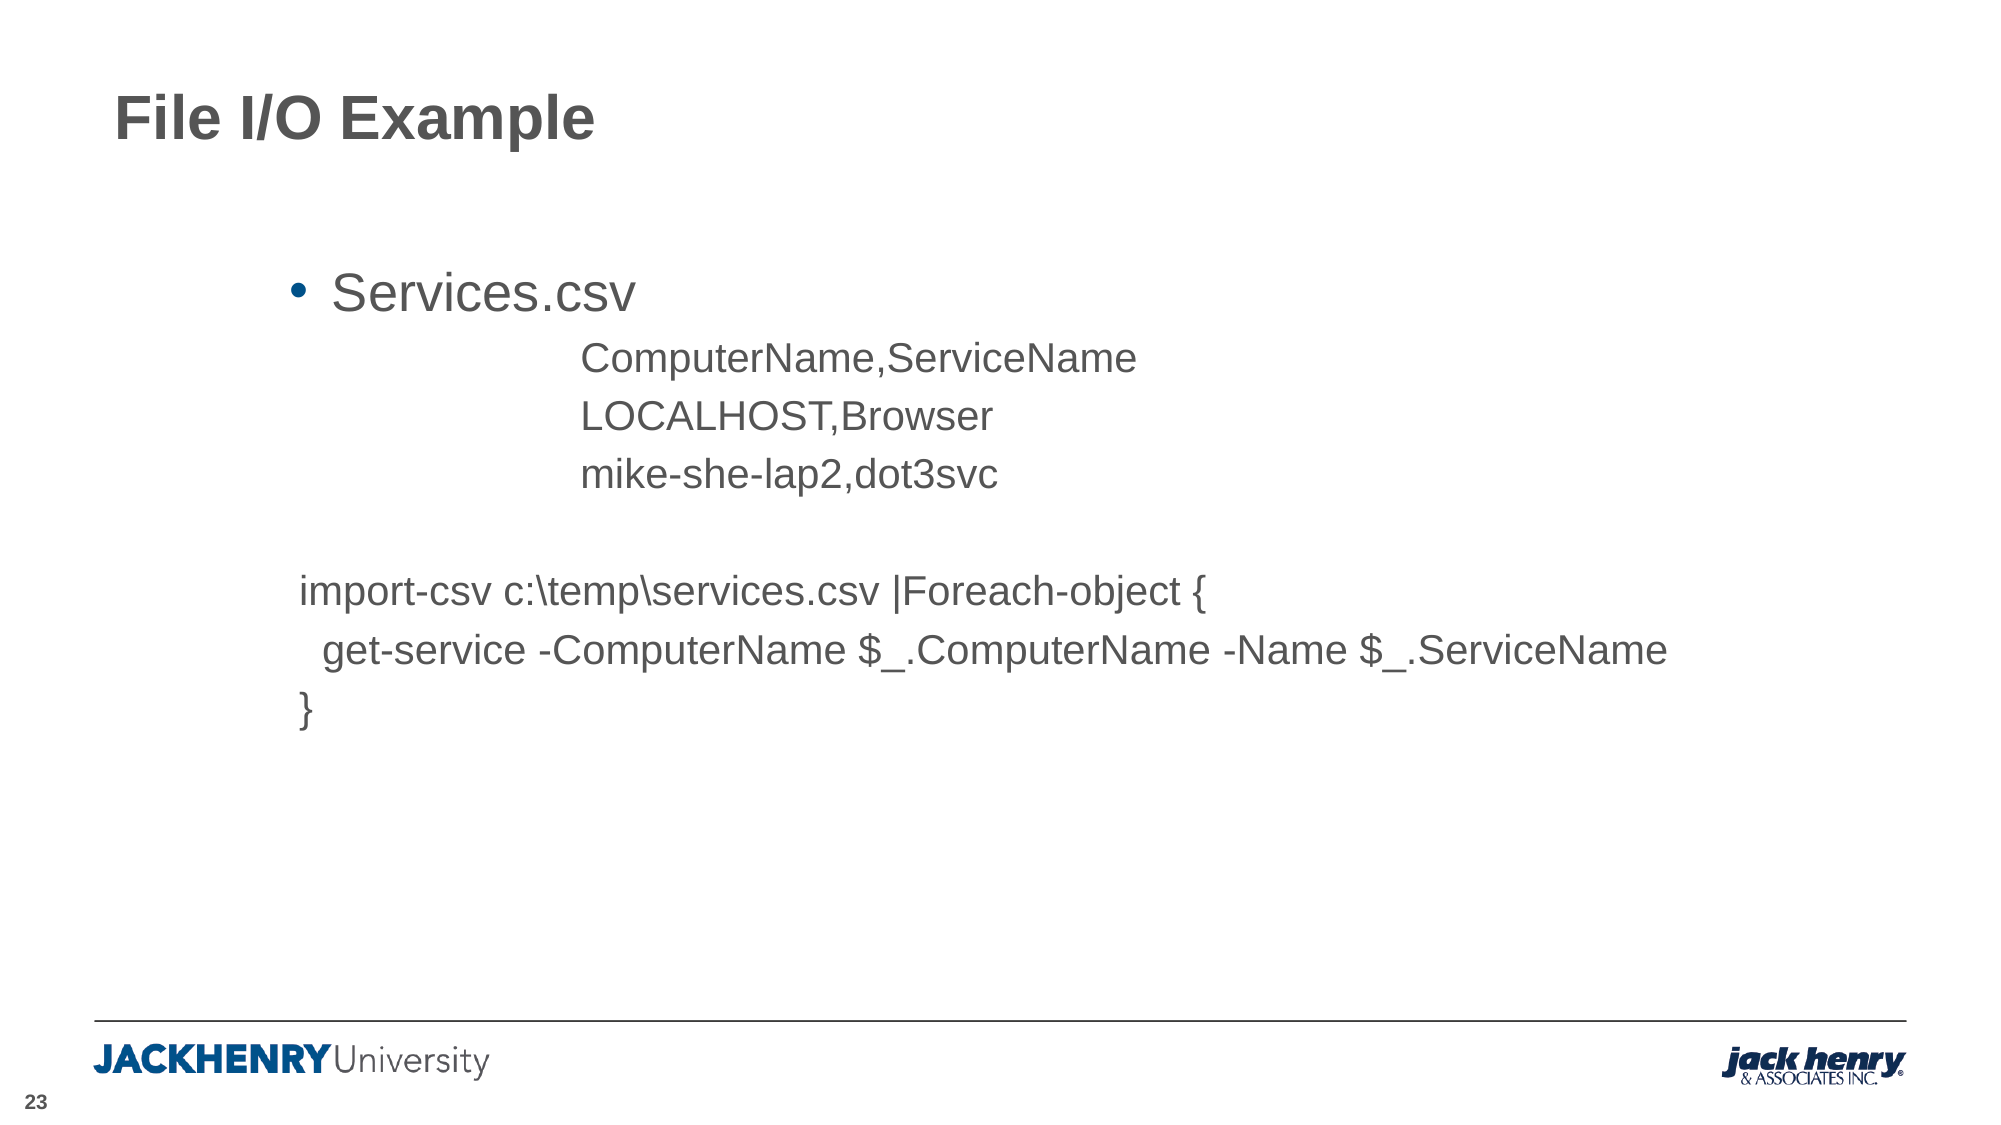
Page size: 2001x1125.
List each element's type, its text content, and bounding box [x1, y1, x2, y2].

list Services.csv ComputerName,ServiceName LOCALHOST,Browser mike-she-lap2,dot3svc import-csv c:\temp\services.csv |Foreach-object { get-service -ComputerName $_.ComputerName -Name $_.ServiceName } [275, 249, 1938, 963]
title File I/O Example [99, 73, 1900, 156]
picture [0, 1010, 2000, 1125]
